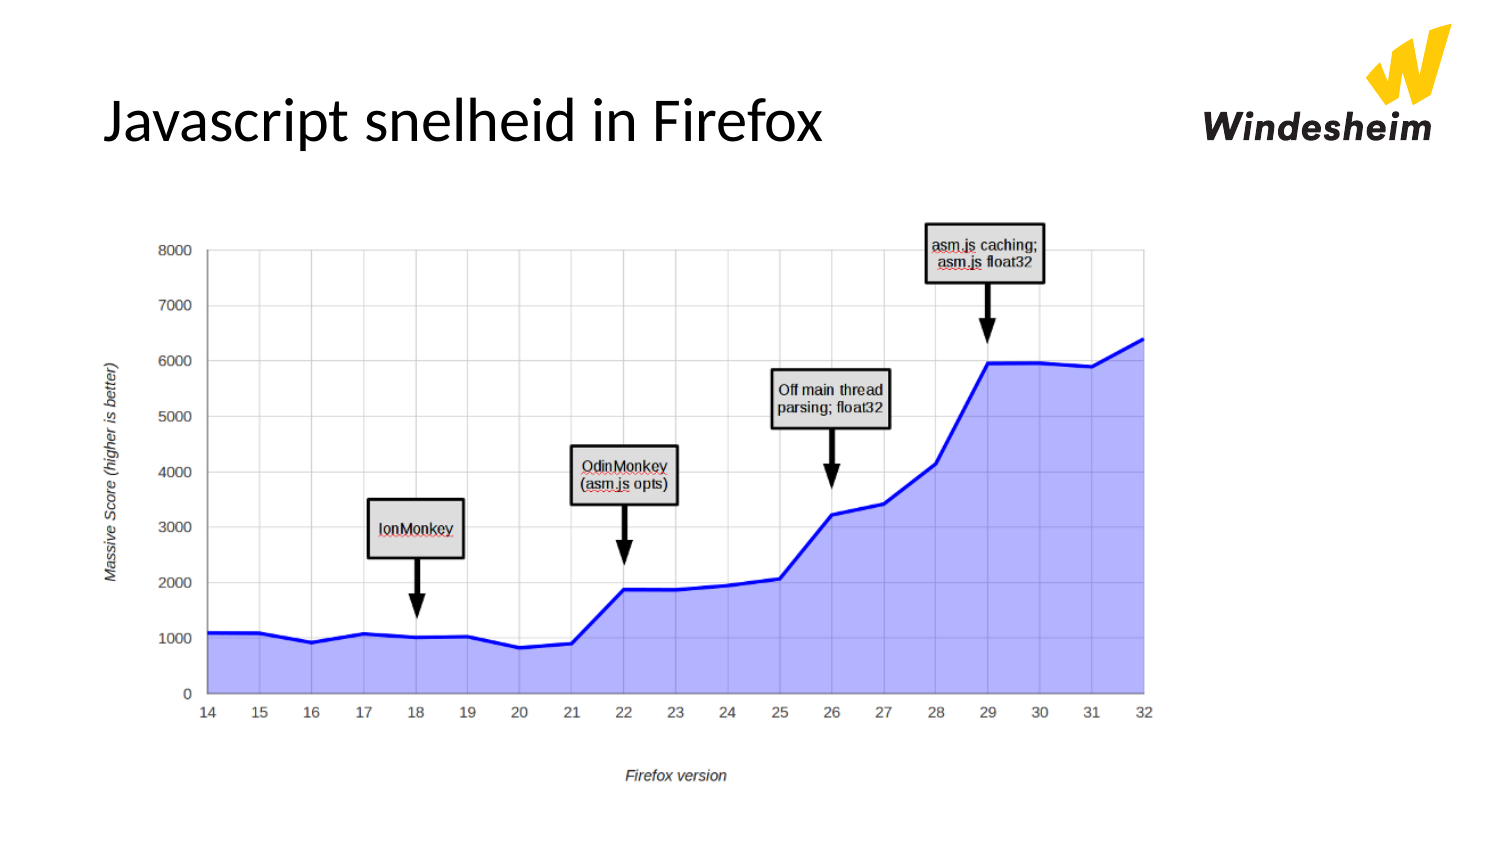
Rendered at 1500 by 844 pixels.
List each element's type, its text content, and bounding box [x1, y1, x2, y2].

title Javascript snelheid in Firefox [88, 38, 1191, 187]
picture [88, 186, 1190, 803]
